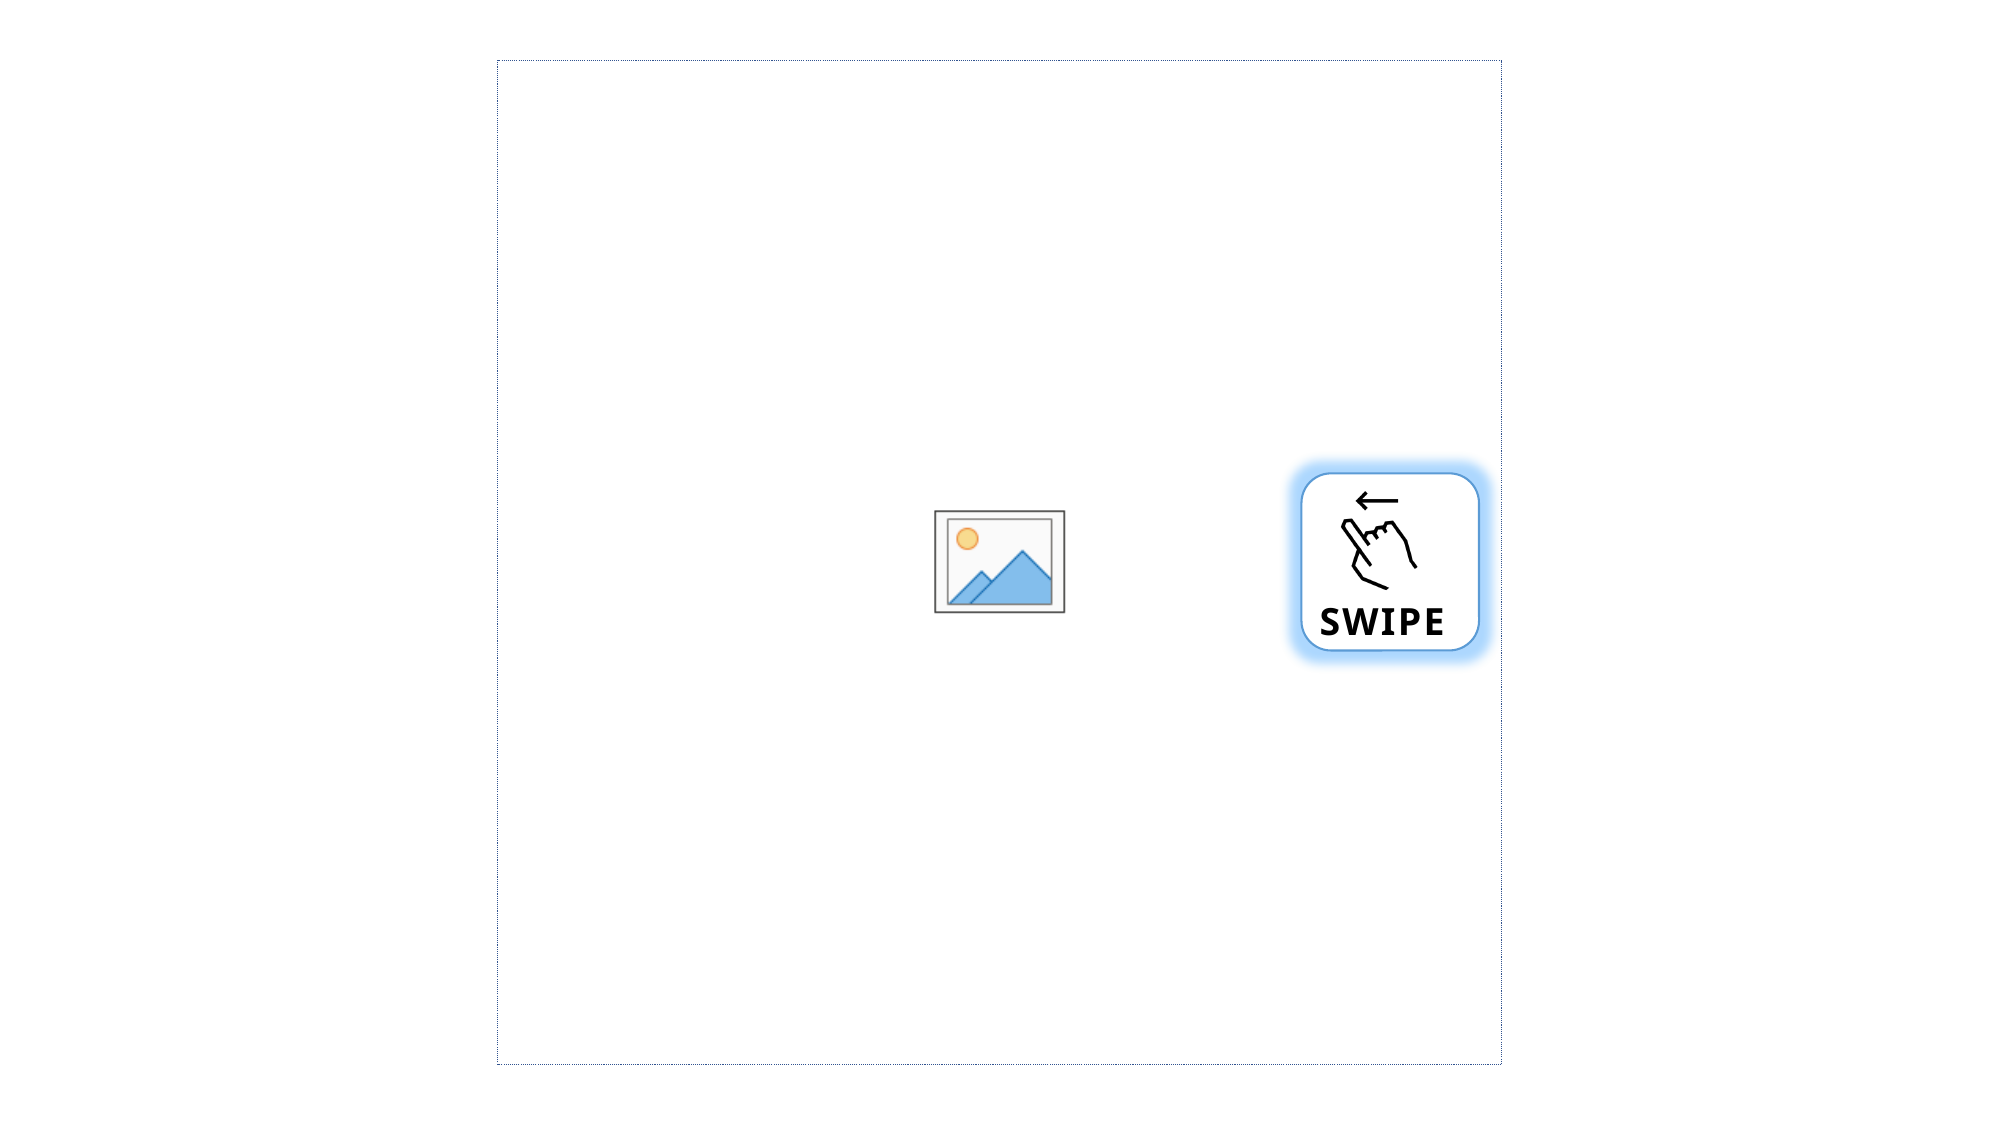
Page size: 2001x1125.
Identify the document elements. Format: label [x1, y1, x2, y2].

picture [1329, 490, 1429, 591]
picture [716, 60, 1284, 1065]
